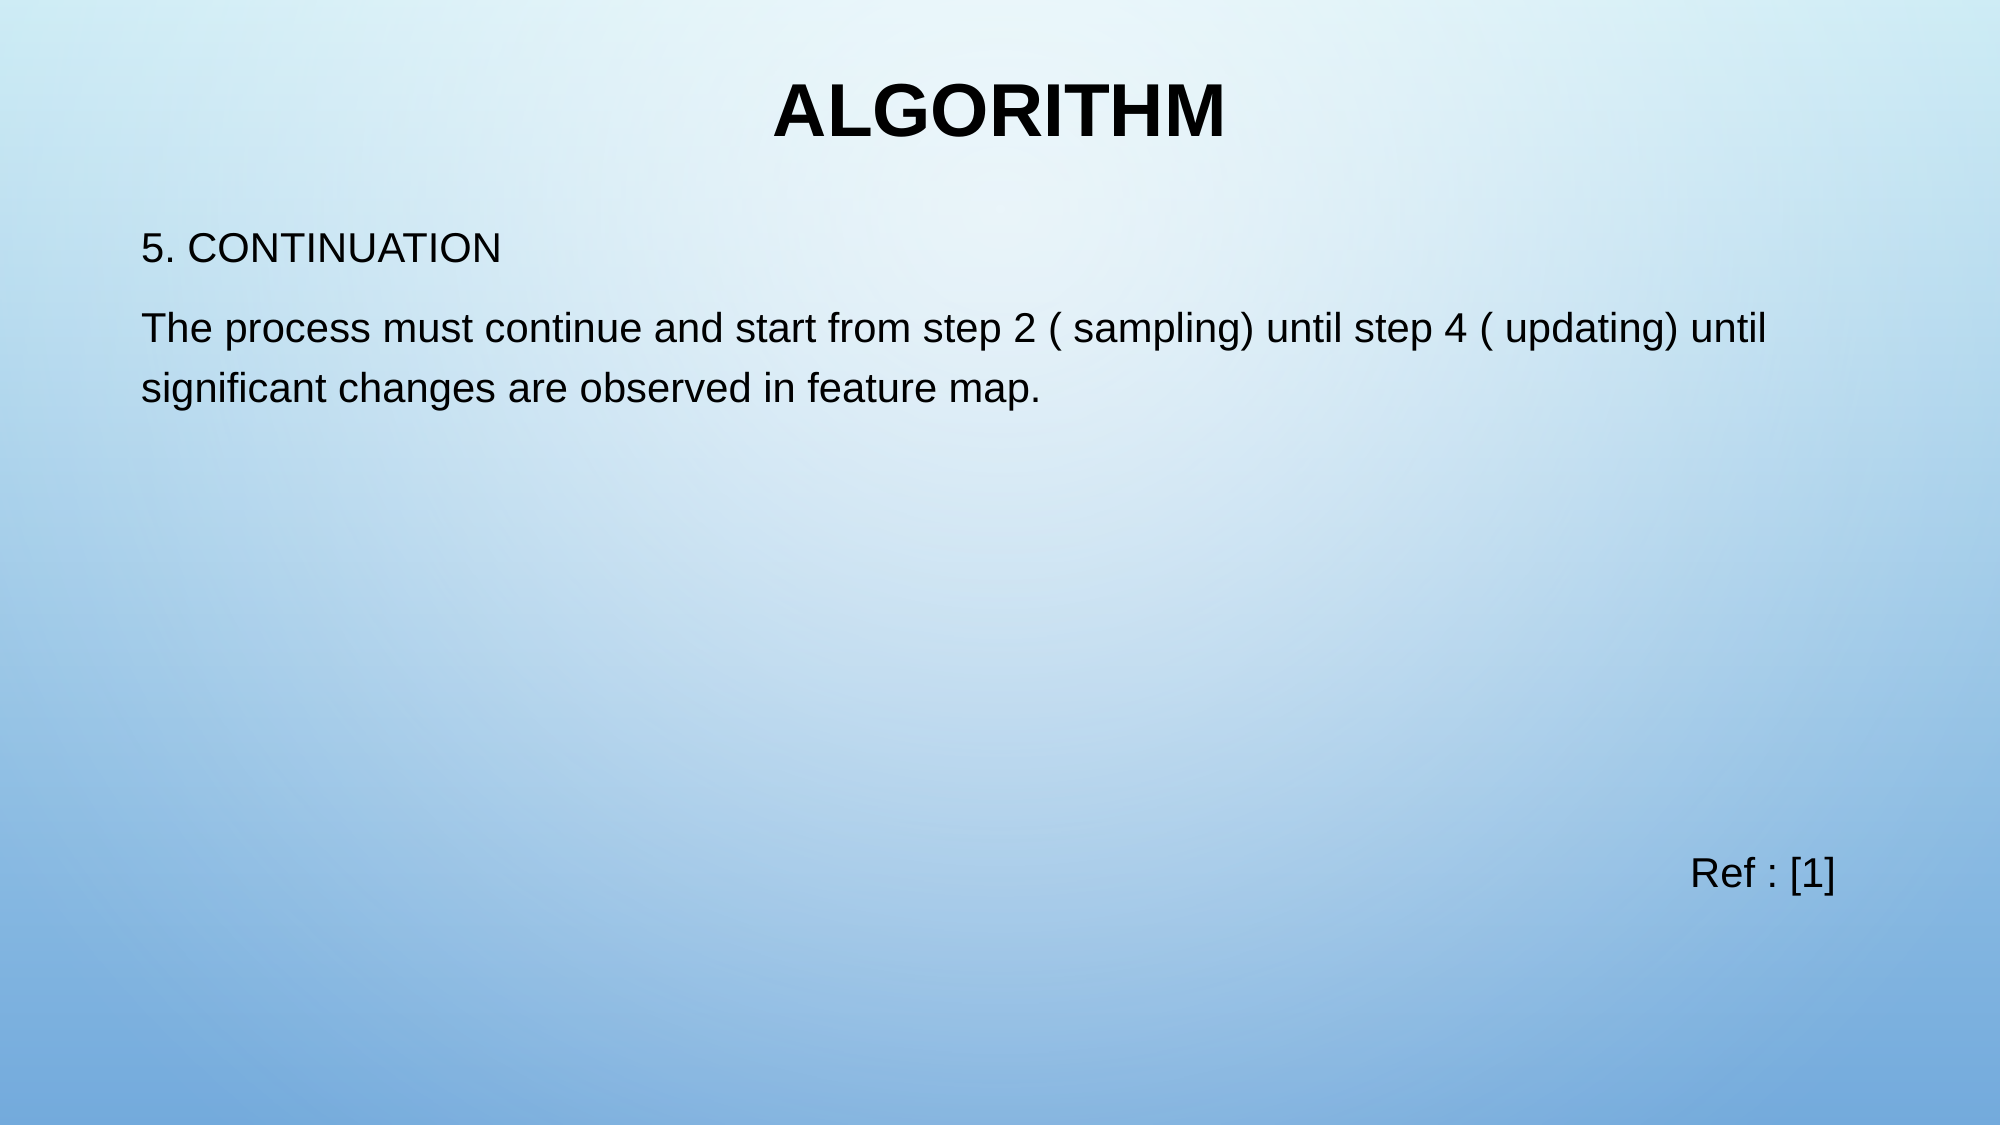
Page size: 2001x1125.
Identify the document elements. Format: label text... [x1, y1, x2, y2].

title Algorithm [137, 59, 1863, 165]
list 5. Continuation The process must continue and start from step 2 ( sampling) until step 4 ( updating) until significant changes are observed in feature map. Ref : [1] [125, 202, 1851, 917]
